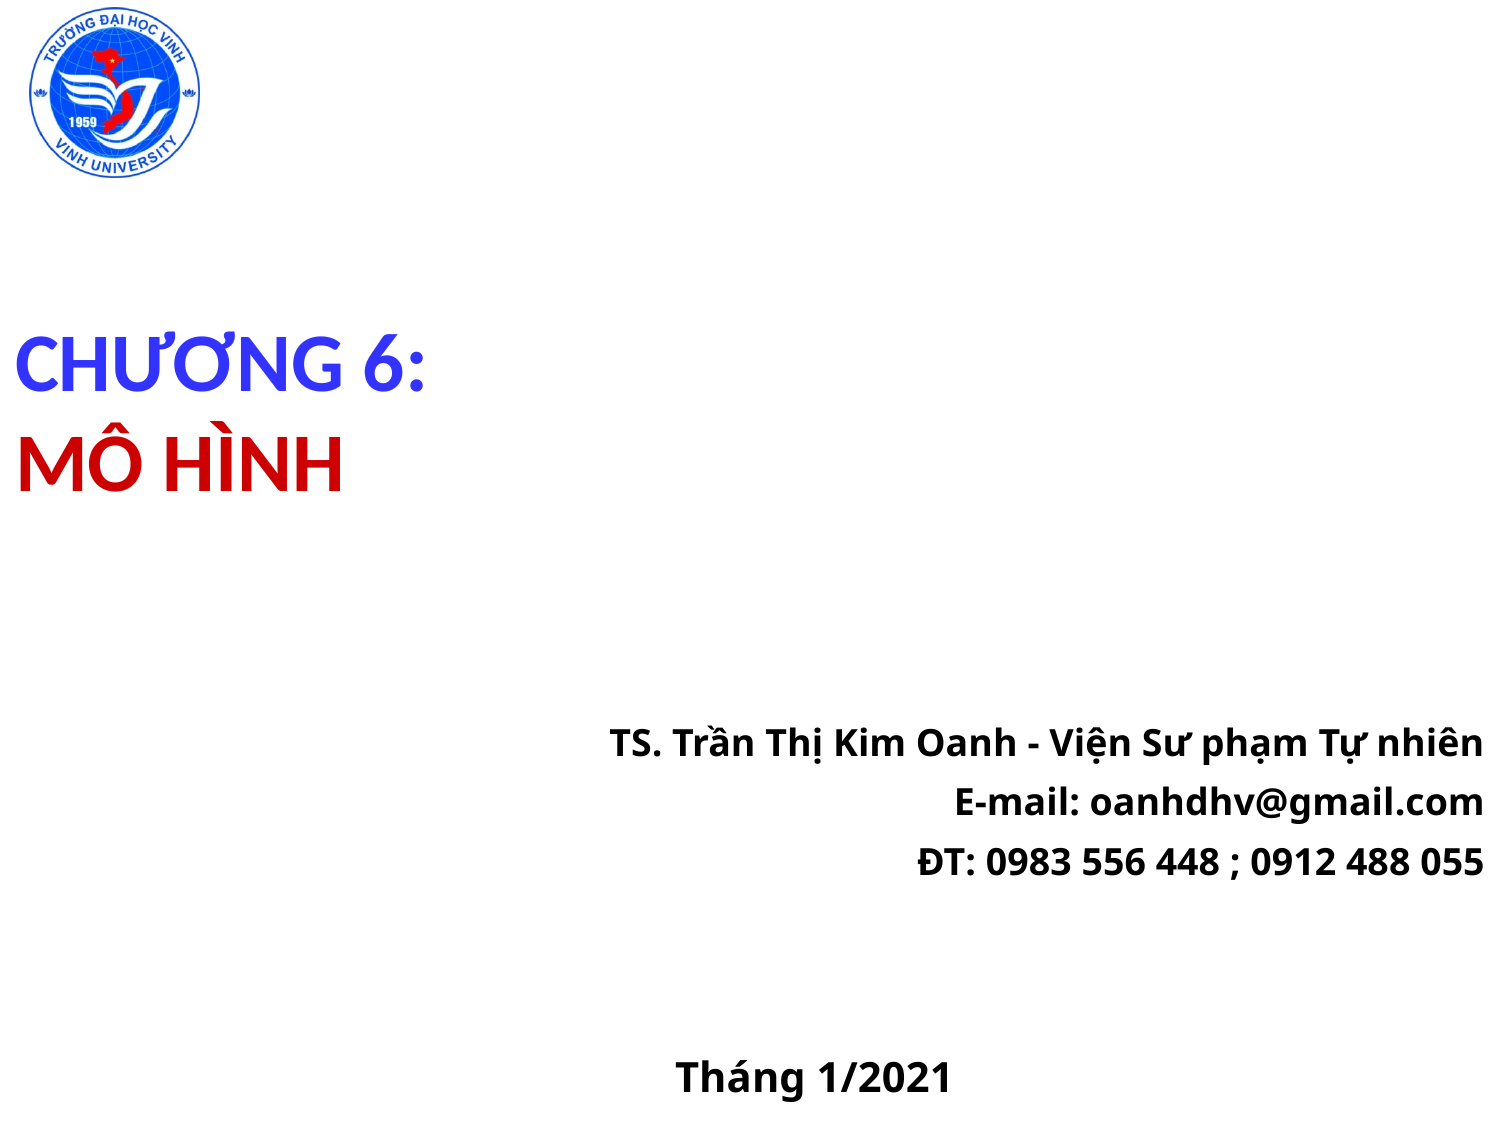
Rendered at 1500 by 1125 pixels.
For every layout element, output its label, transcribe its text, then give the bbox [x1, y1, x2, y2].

picture [29, 7, 200, 178]
title CHƯƠNG 6: MÔ HÌNH [0, 198, 1470, 517]
text_box Tháng 1/2021 [550, 1042, 1079, 1106]
text_box TS. Trần Thị Kim Oanh - Viện Sư phạm Tự nhiên E-mail: oanhdhv@gmail.com ĐT: 0983 556 448 ; 0912 488 055 [178, 703, 1500, 890]
